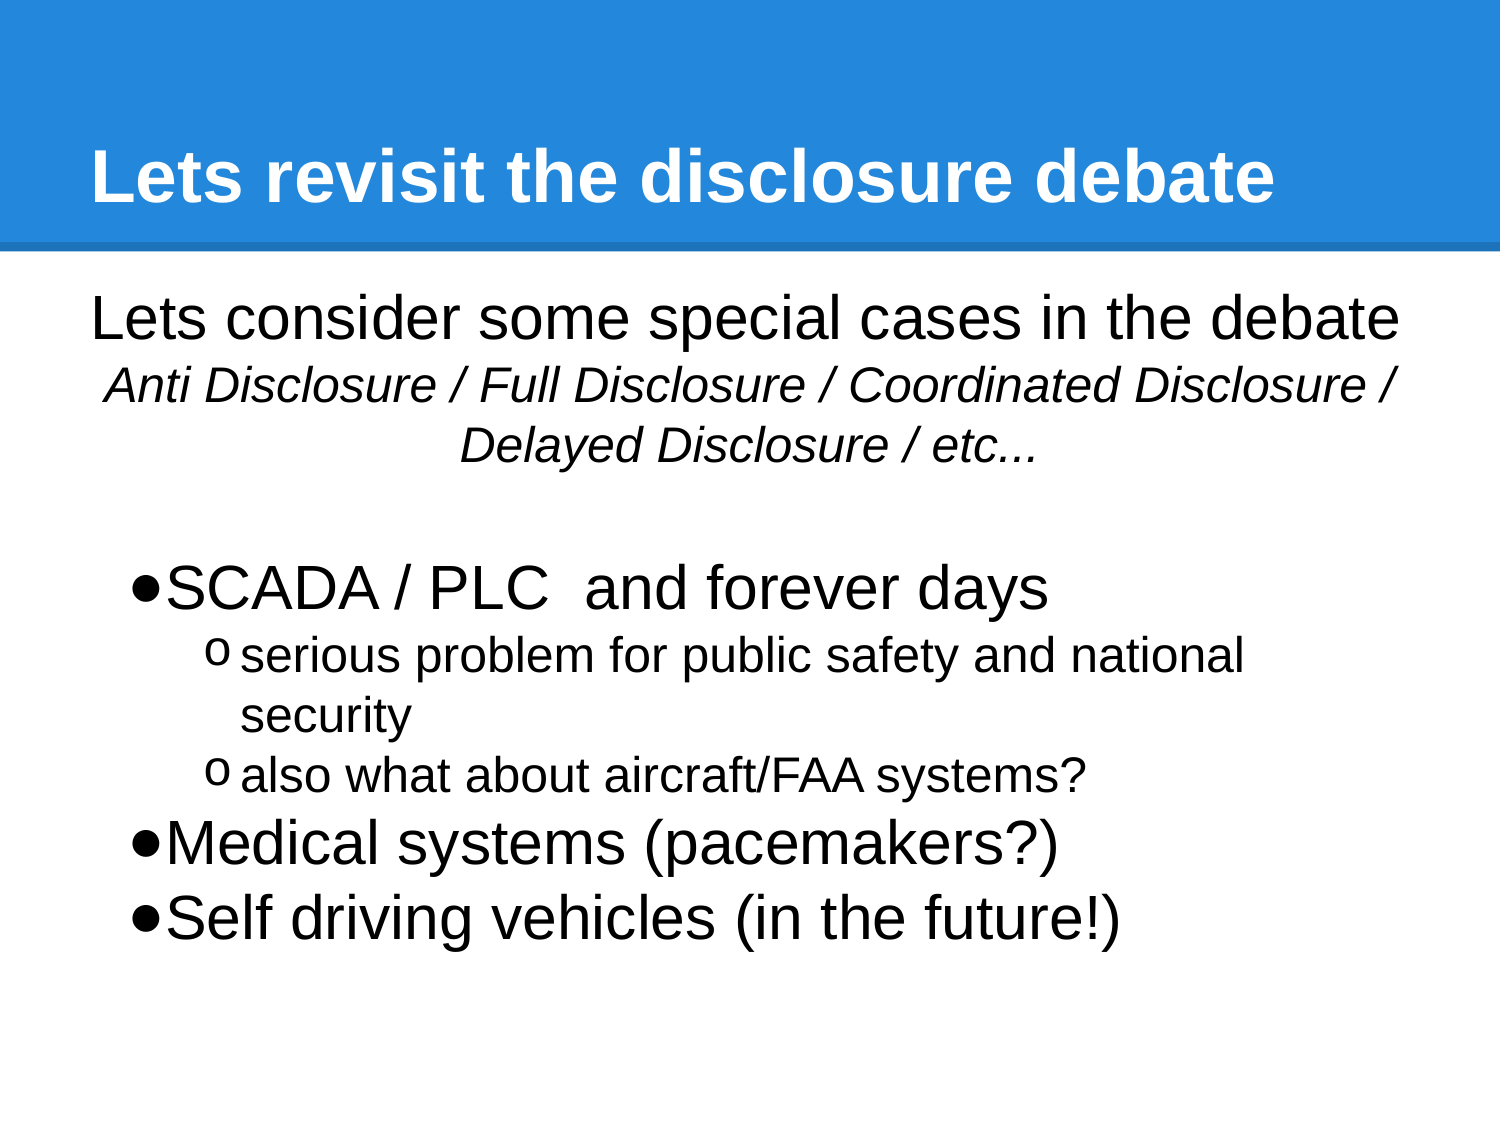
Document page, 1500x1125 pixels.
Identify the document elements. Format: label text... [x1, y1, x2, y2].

title Lets revisit the disclosure debate [75, 45, 1425, 233]
list Lets consider some special cases in the debate Anti Disclosure / Full Disclosure / Coordinated Disclosure / Delayed Disclosure / etc... SCADA / PLC and forever days serious problem for public safety and national security also what about aircraft/FAA systems? Medical systems (pacemakers?) Self driving vehicles (in the future!) [75, 262, 1425, 1078]
